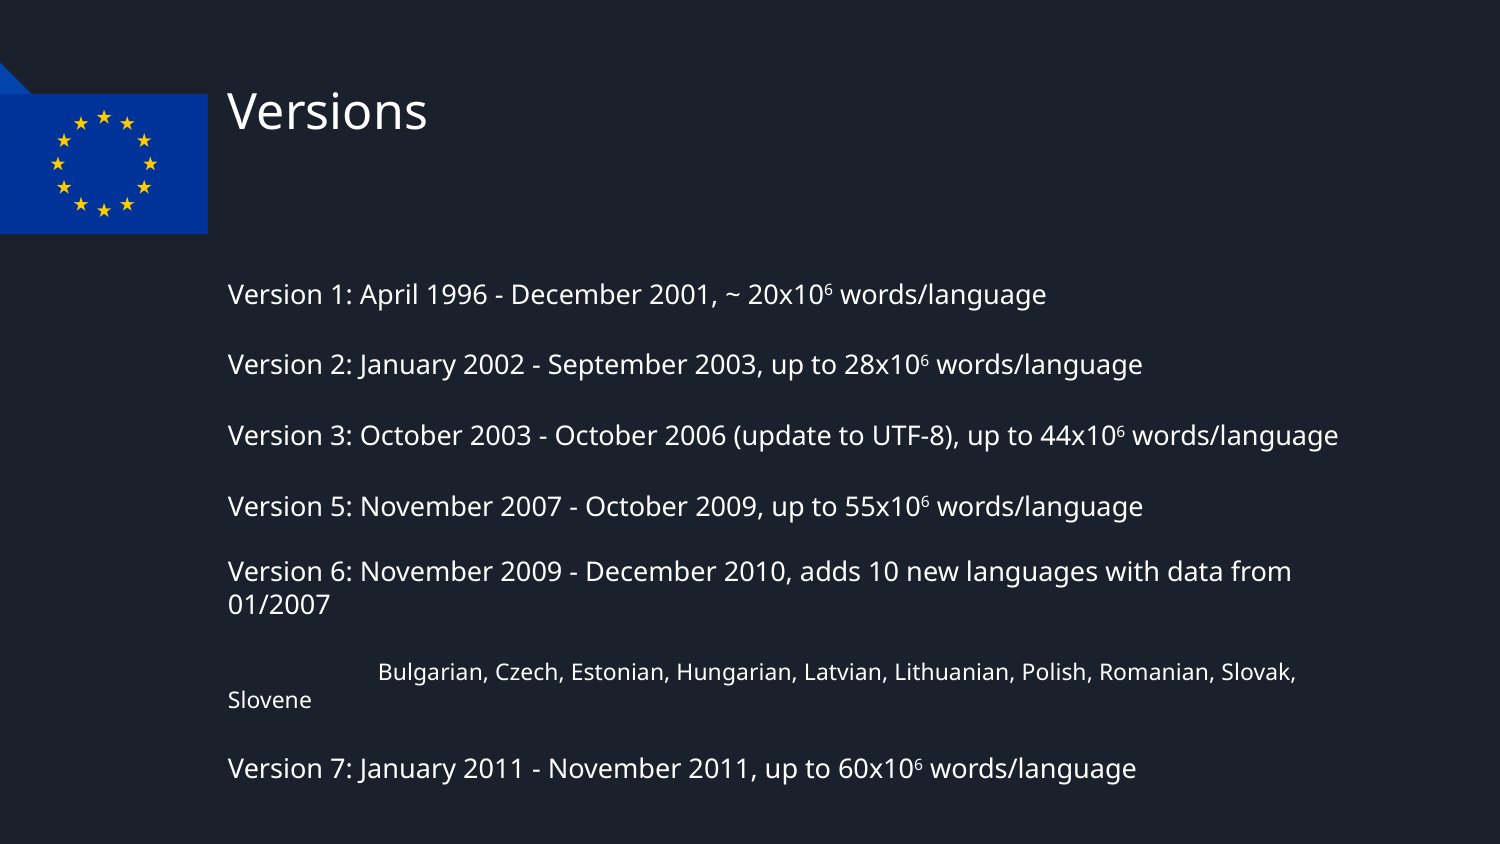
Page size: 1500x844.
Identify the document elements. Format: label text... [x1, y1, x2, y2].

title Versions [212, 64, 1368, 215]
picture [0, 94, 209, 234]
list Version 1: April 1996 - December 2001, ~ 20x106 words/language Version 2: January 2002 - September 2003, up to 28x106 words/language Version 3: October 2003 - October 2006 (update to UTF-8), up to 44x106 words/language Version 5: November 2007 - October 2009, up to 55x106 words/language Version 6: November 2009 - December 2010, adds 10 new languages with data from 01/2007 Bulgarian, Czech, Estonian, Hungarian, Latvian, Lithuanian, Polish, Romanian, Slovak, Slovene Version 7: January 2011 - November 2011, up to 60x106 words/language [212, 257, 1368, 735]
